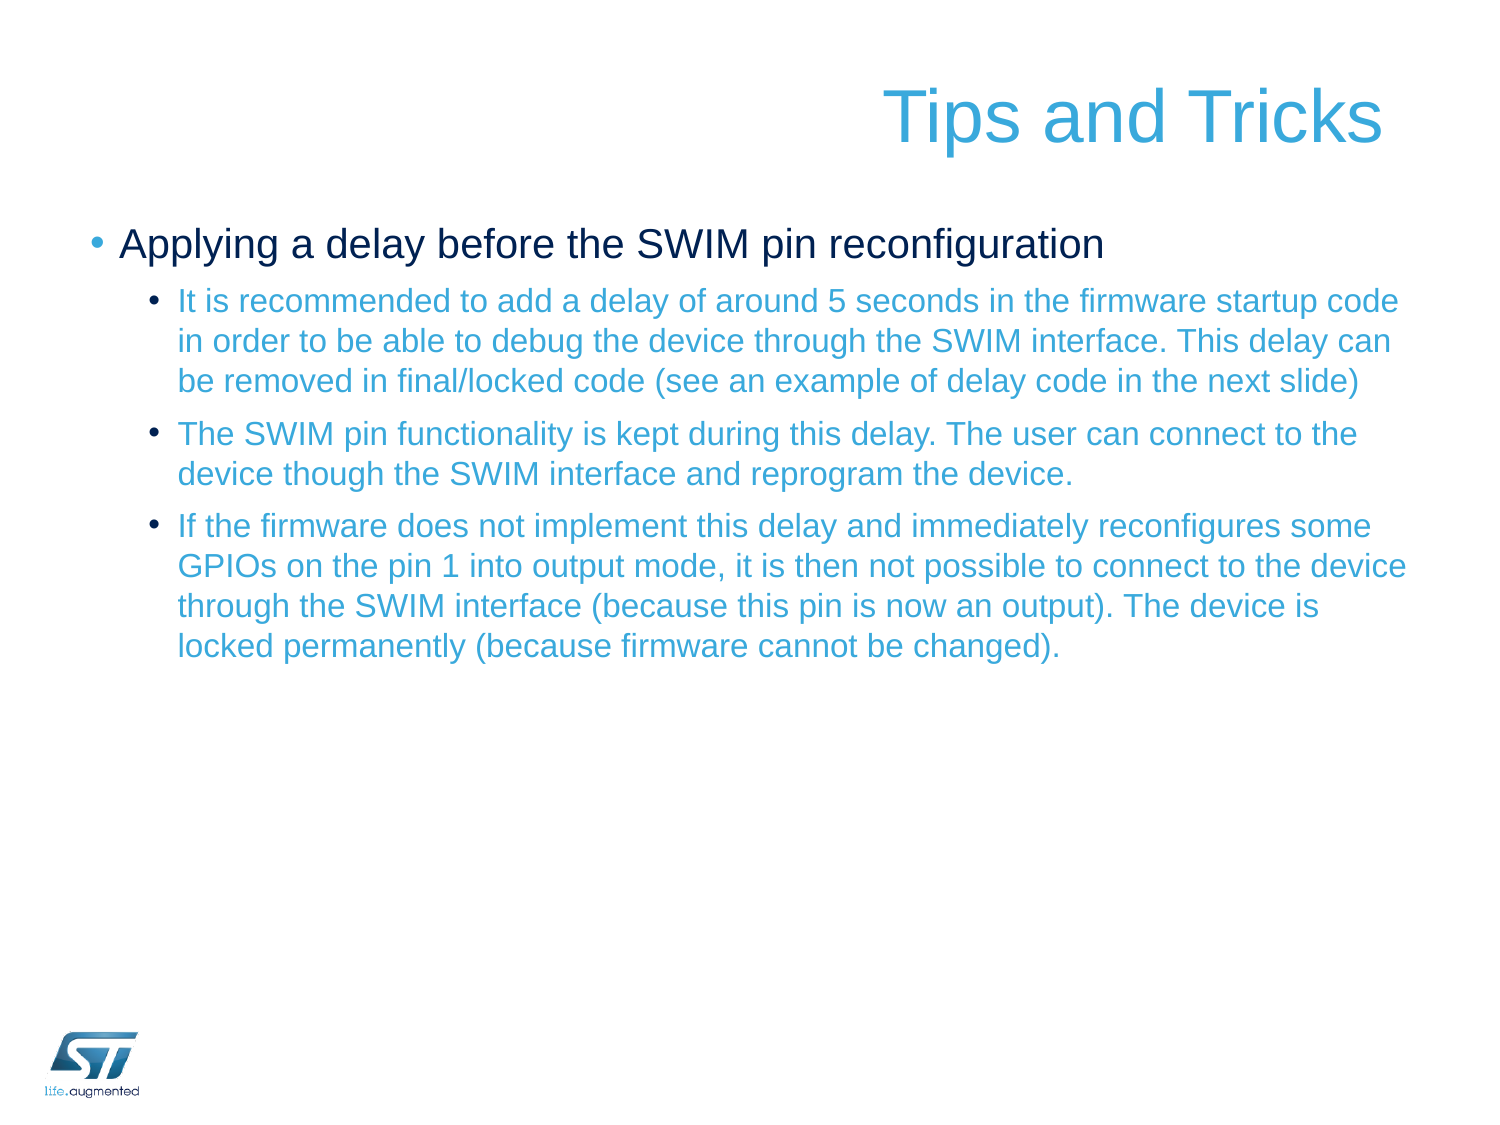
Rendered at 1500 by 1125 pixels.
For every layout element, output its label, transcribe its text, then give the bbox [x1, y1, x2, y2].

title Tips and Tricks [75, 19, 1400, 207]
list Applying a delay before the SWIM pin reconfiguration It is recommended to add a delay of around 5 seconds in the firmware startup code in order to be able to debug the device through the SWIM interface. This delay can be removed in final/locked code (see an example of delay code in the next slide) The SWIM pin functionality is kept during this delay. The user can connect to the device though the SWIM interface and reprogram the device. If the firmware does not implement this delay and immediately reconfigures some GPIOs on the pin 1 into output mode, it is then not possible to connect to the device through the SWIM interface (because this pin is now an output). The device is locked permanently (because firmware cannot be changed). [75, 209, 1425, 677]
picture [37, 1022, 147, 1104]
